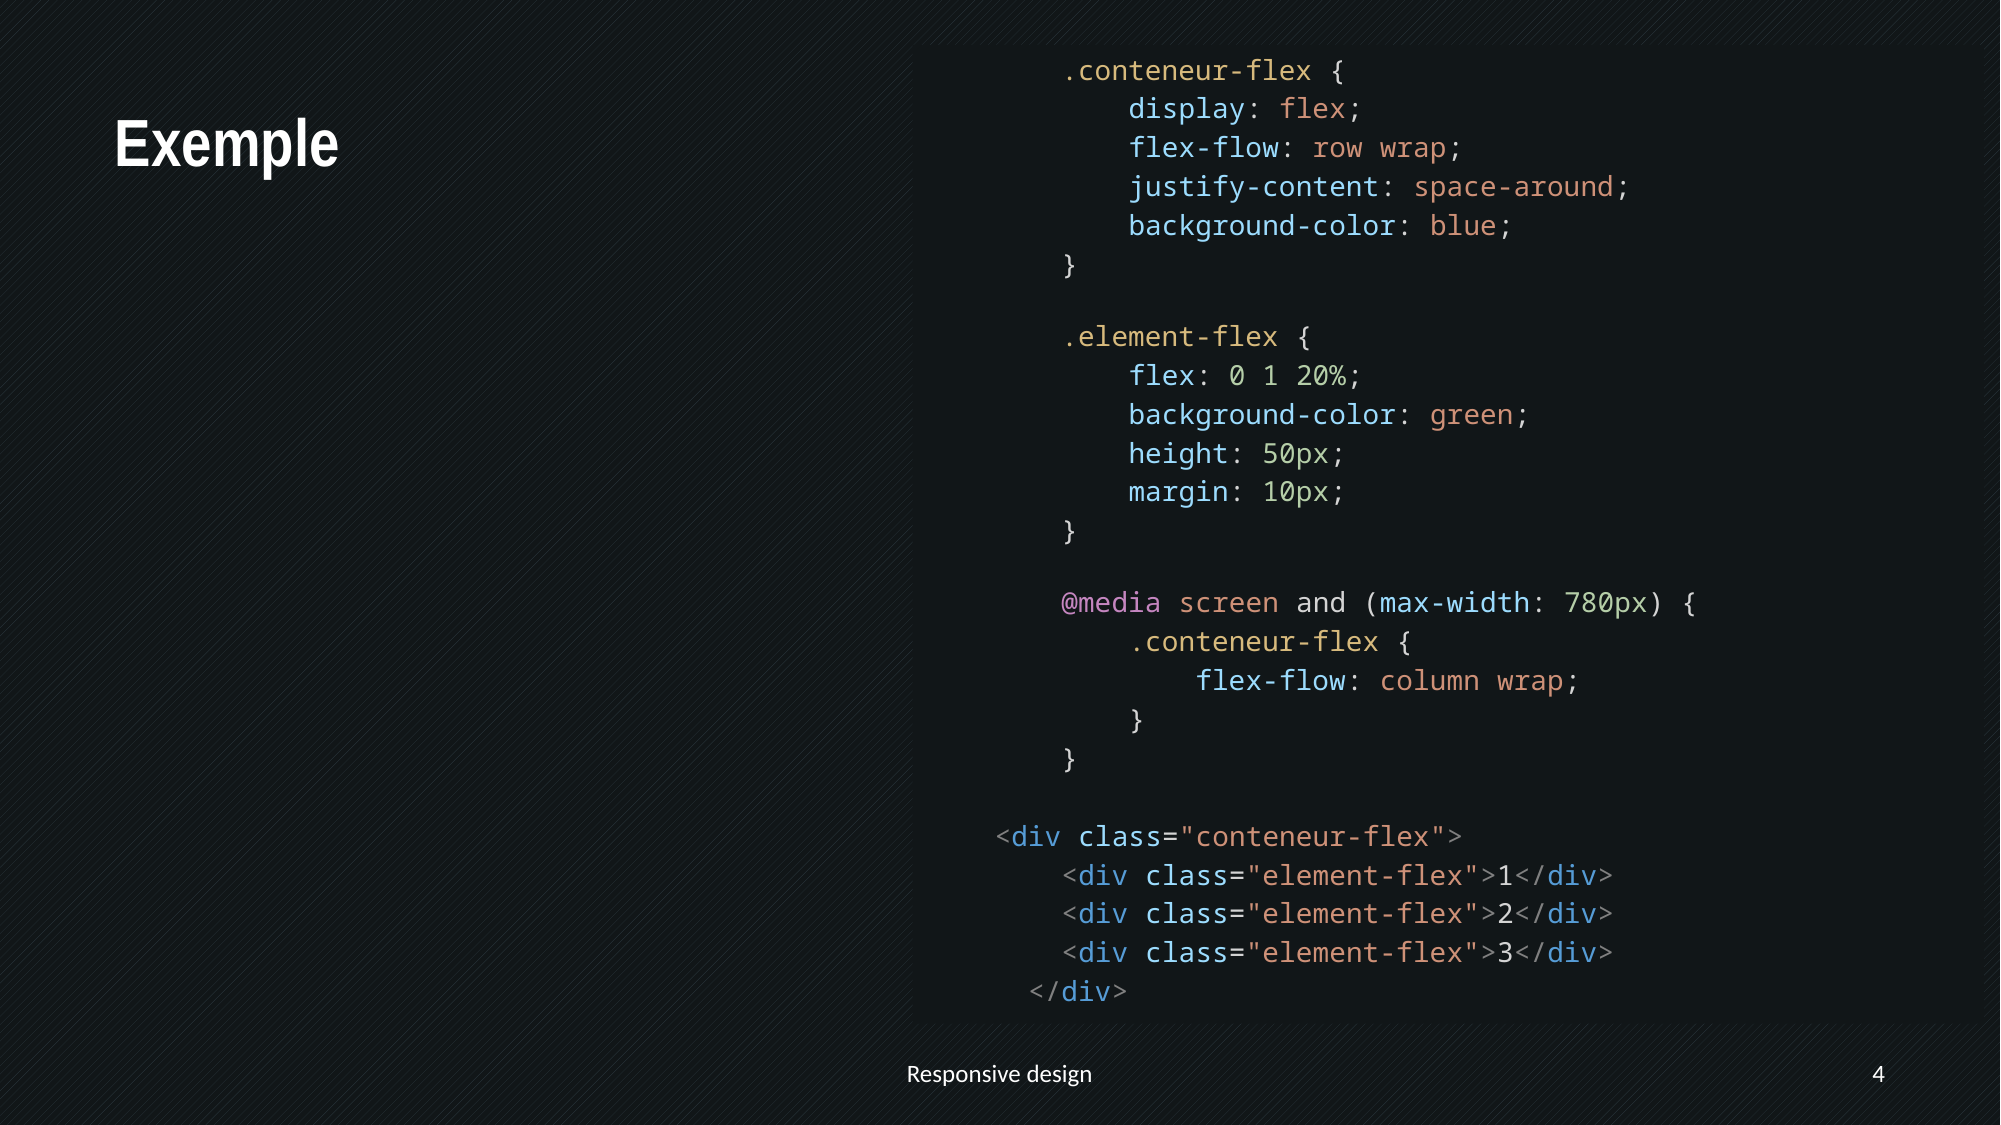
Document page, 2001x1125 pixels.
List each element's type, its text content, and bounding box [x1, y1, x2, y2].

list .conteneur-flex { display: flex; flex-flow: row wrap; justify-content: space-around; background-color: blue; } .element-flex { flex: 0 1 20%; background-color: green; height: 50px; margin: 10px; } @media screen and (max-width: 780px) { .conteneur-flex { flex-flow: column wrap; } } <div class="conteneur-flex"> <div class="element-flex">1</div> <div class="element-flex">2</div> <div class="element-flex">3</div> </div> [912, 44, 1984, 1024]
title Exemple [99, 44, 912, 236]
slide_number 4 [1433, 1042, 1900, 1103]
footer Responsive design [683, 1042, 1317, 1103]
